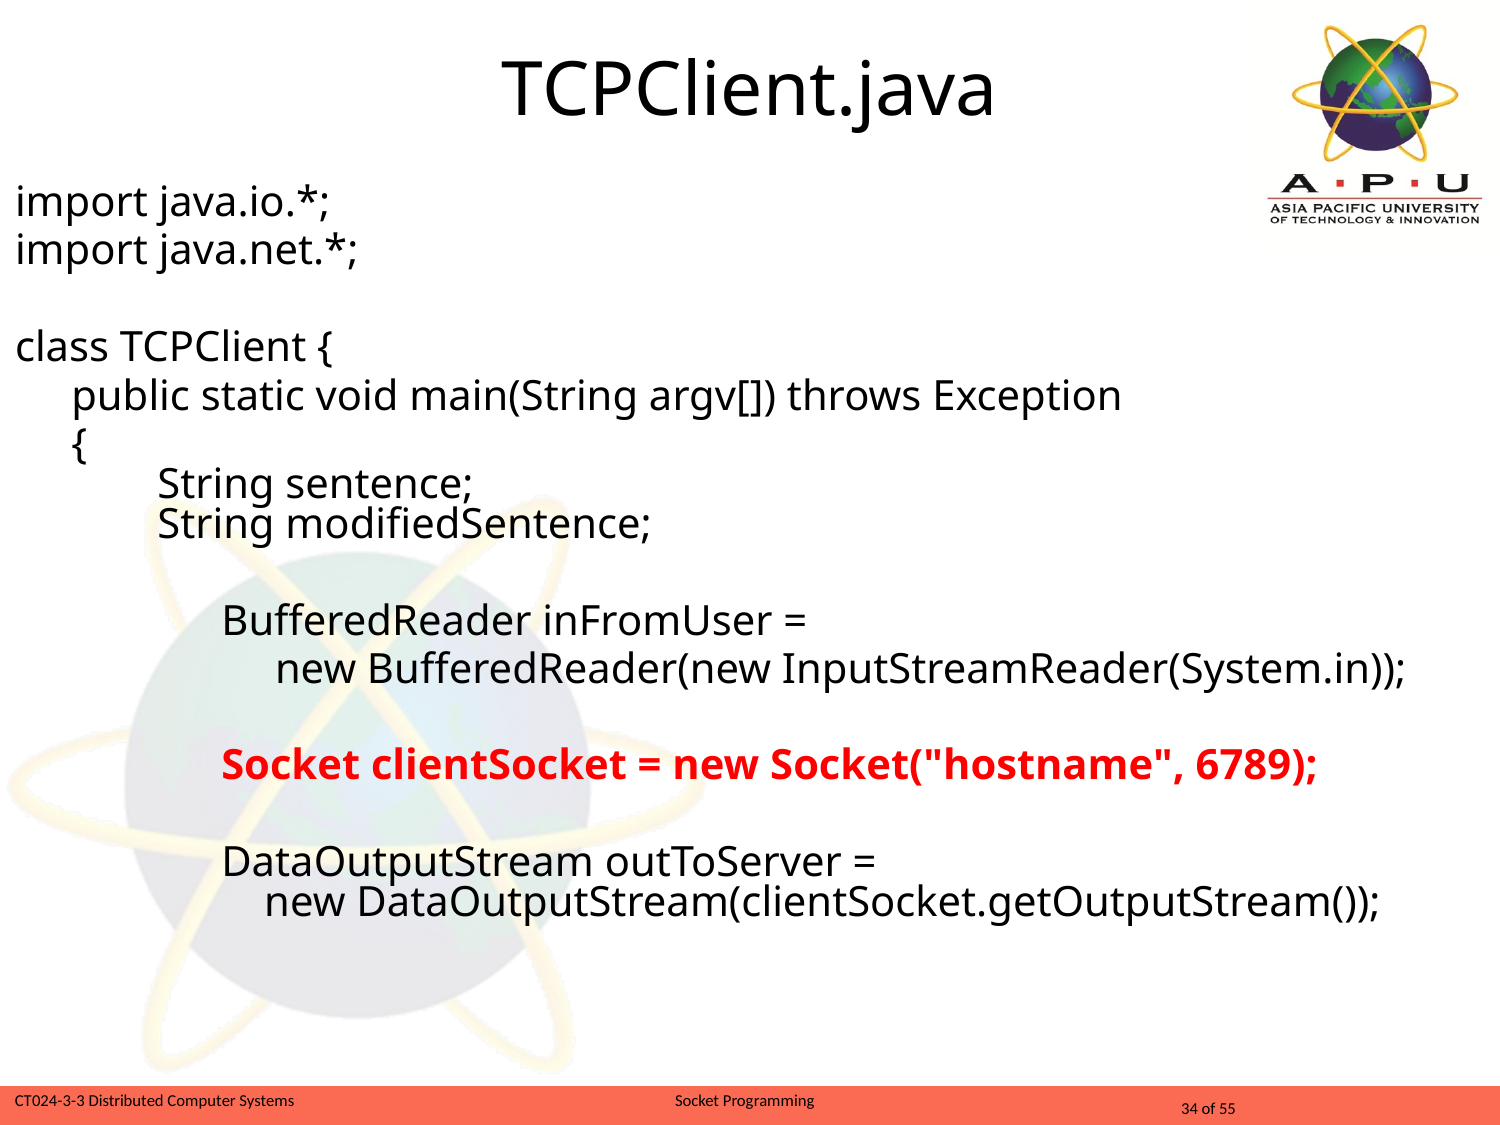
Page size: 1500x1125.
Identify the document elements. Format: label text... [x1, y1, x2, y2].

title TCPClient.java [112, 0, 1388, 172]
list import java.io.*; import java.net.*; class TCPClient { public static void main(String argv[]) throws Exception { String sentence; String modifiedSentence; BufferedReader inFromUser = new BufferedReader(new InputStreamReader(System.in)); Socket clientSocket = new Socket("hostname", 6789); DataOutputStream outToServer = new DataOutputStream(clientSocket.getOutputStream()); [0, 177, 1500, 1059]
picture [1251, 0, 1500, 177]
